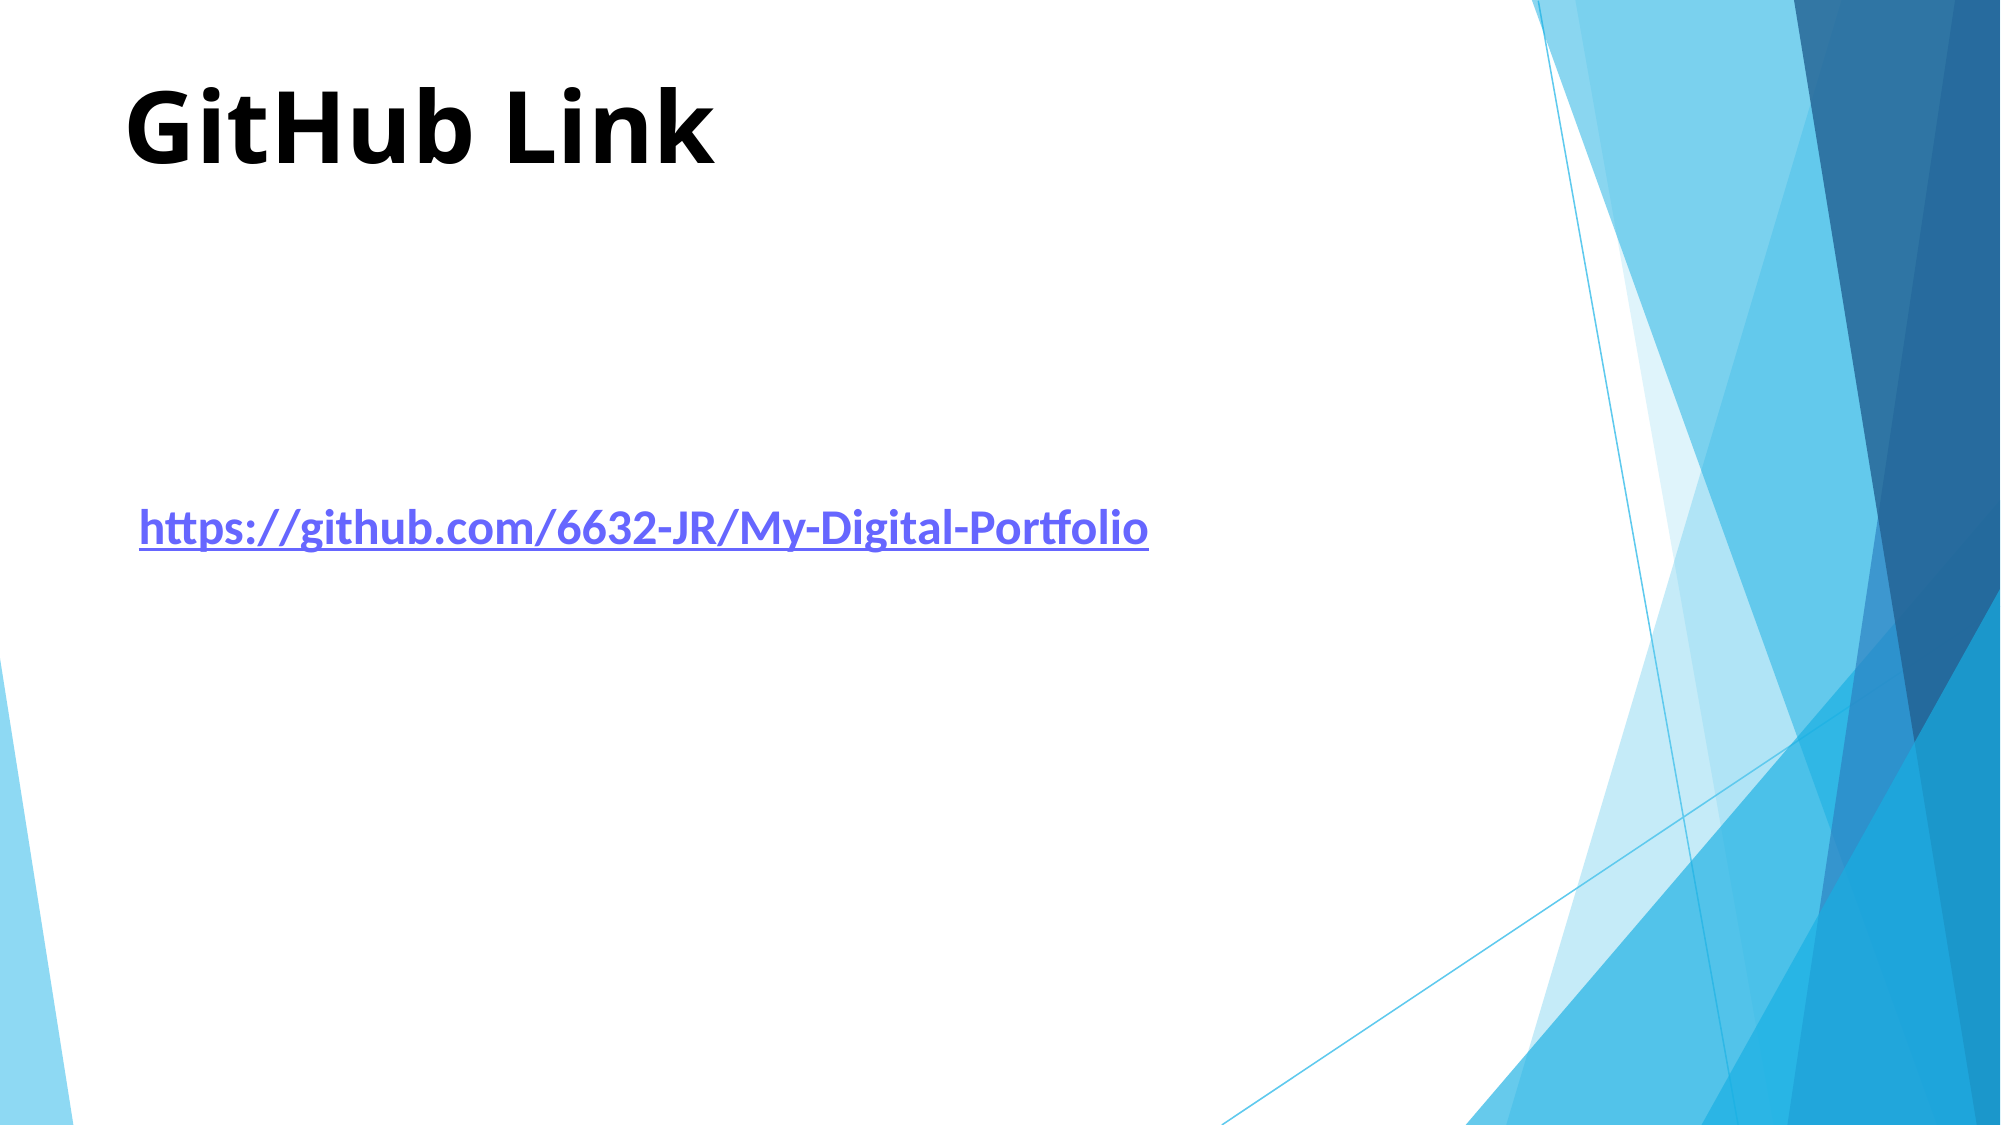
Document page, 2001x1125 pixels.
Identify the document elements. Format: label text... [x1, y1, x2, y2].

text_box https://github.com/6632-JR/My-Digital-Portfolio [123, 486, 1310, 562]
title GitHub Link [123, 63, 1877, 188]
